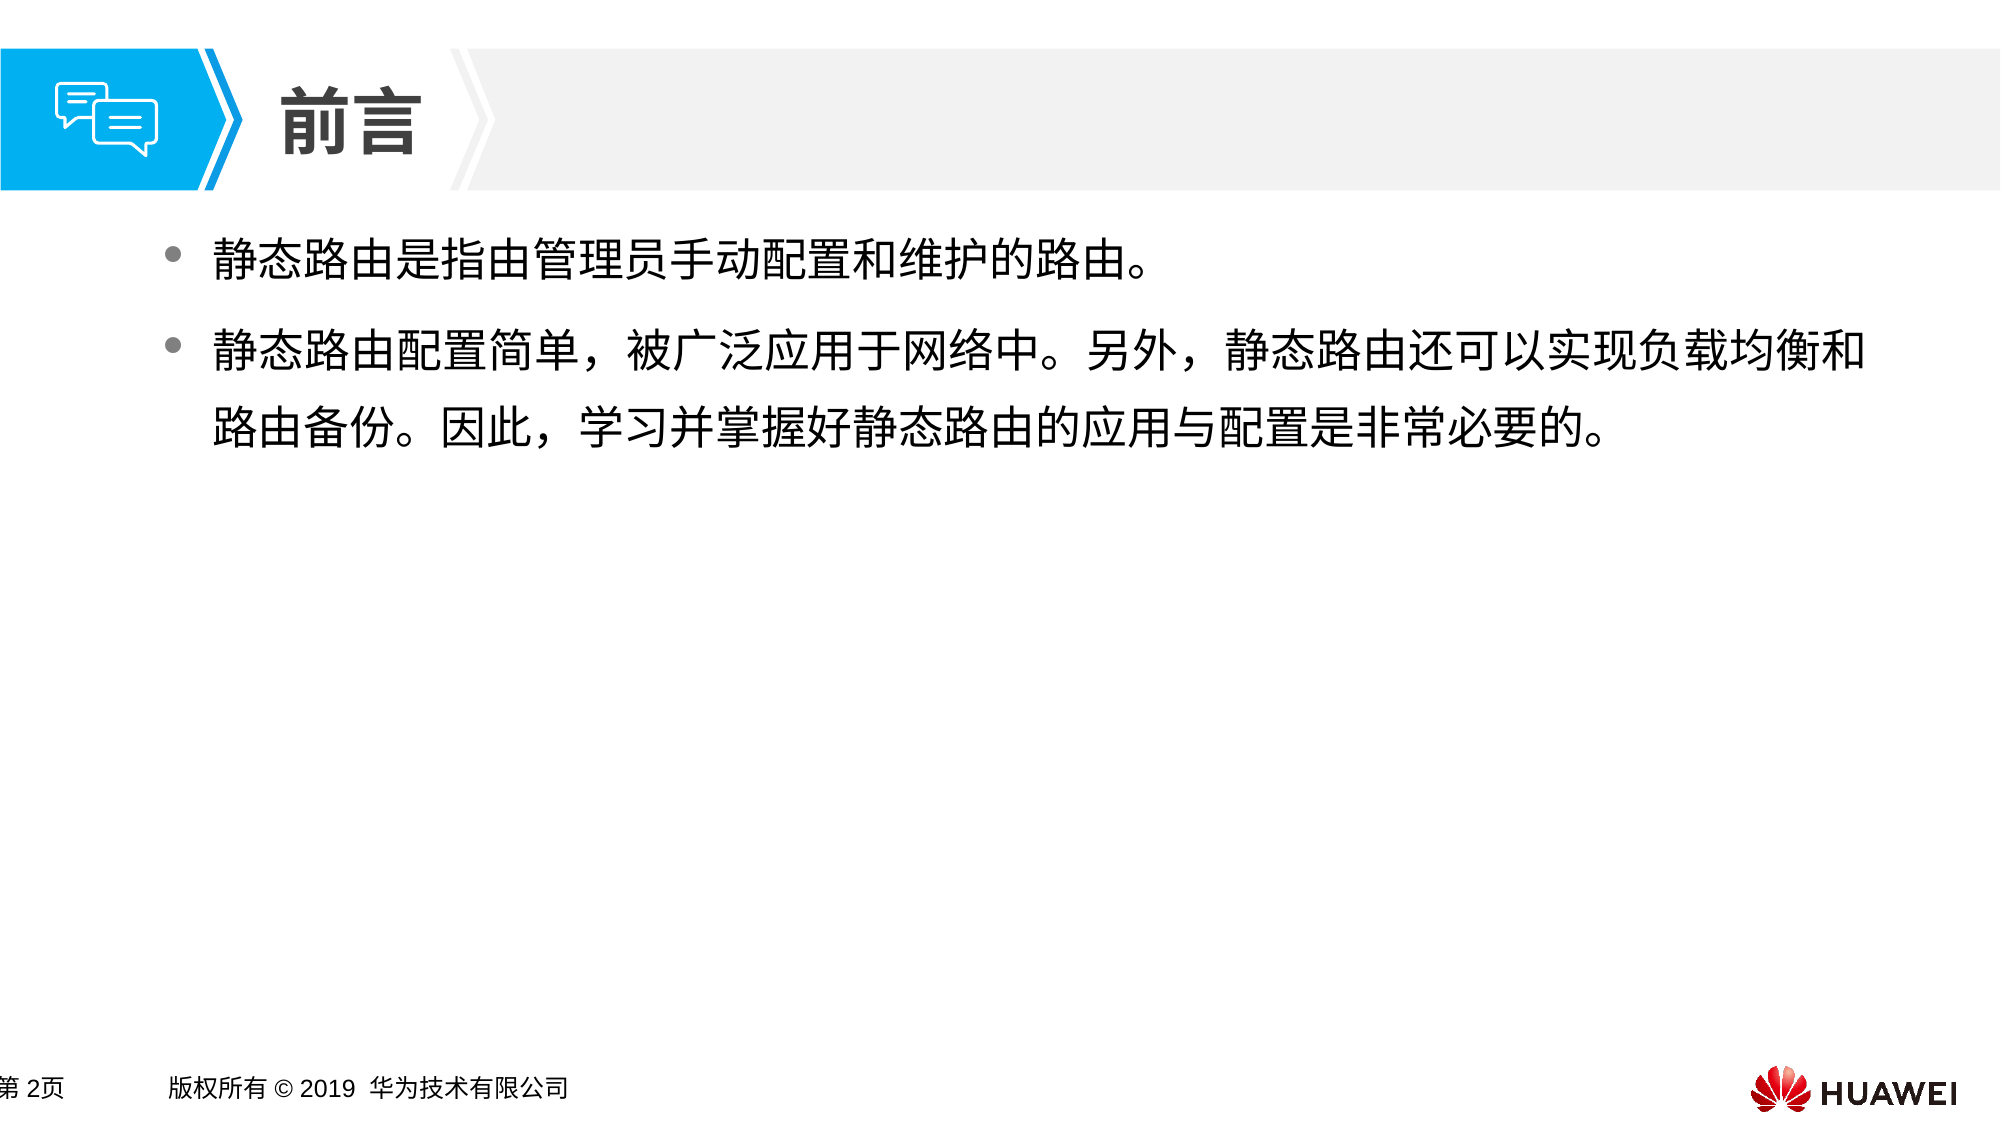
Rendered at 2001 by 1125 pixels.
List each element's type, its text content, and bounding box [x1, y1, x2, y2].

picture [1751, 1066, 1956, 1112]
list 静态路由是指由管理员手动配置和维护的路由。 静态路由配置简单，被广泛应用于网络中。另外，静态路由还可以实现负载均衡和路由备份。因此，学习并掌握好静态路由的应用与配置是非常必要的。 [149, 202, 1882, 971]
